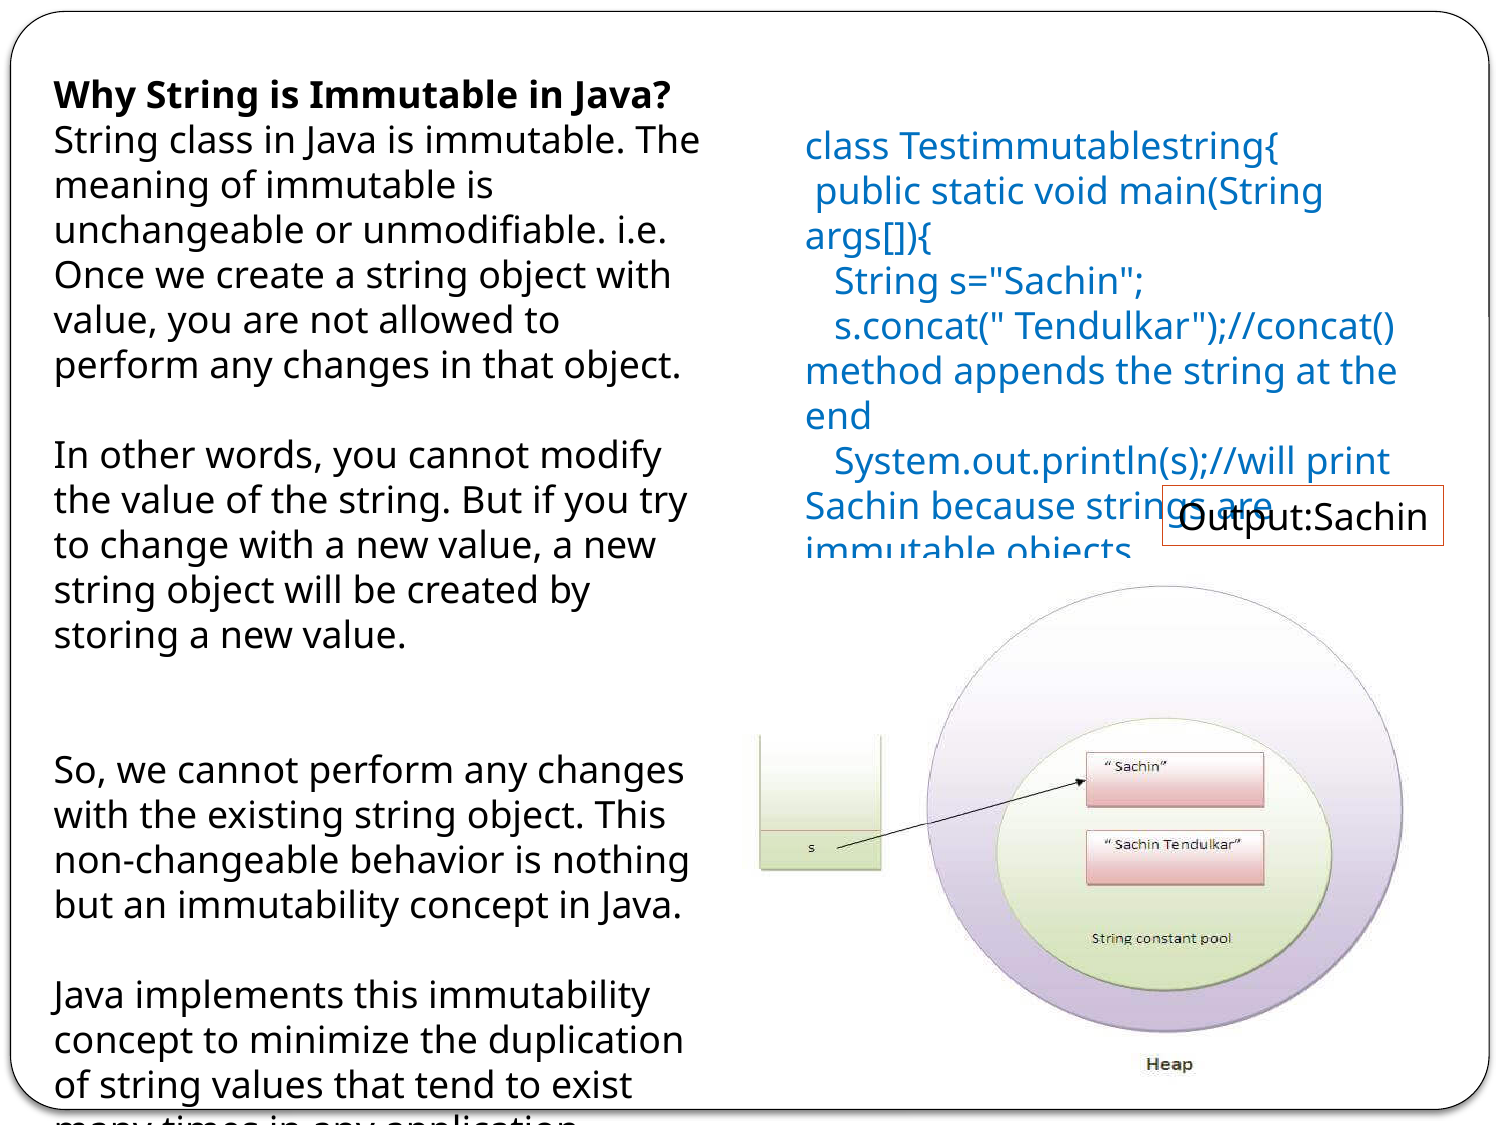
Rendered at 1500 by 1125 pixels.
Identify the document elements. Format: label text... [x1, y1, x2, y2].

text_box Output:Sachin [1162, 485, 1444, 546]
text_box Why String is Immutable in Java? String class in Java is immutable. The meaning of immutable is unchangeable or unmodifiable. i.e. Once we create a string object with value, you are not allowed to perform any changes in that object. In other words, you cannot modify the value of the string. But if you try to change with a new value, a new string object will be created by storing a new value. So, we cannot perform any changes with the existing string object. This non-changeable behavior is nothing but an immutability concept in Java. Java implements this immutability concept to minimize the duplication of string values that tend to exist many times in any application program. [39, 64, 729, 1125]
picture [724, 557, 1476, 1091]
text_box class Testimmutablestring{ public static void main(String args[]){ String s="Sachin"; s.concat(" Tendulkar");//concat() method appends the string at the end System.out.println(s);//will print Sachin because strings are immutable objects } } [790, 114, 1452, 556]
